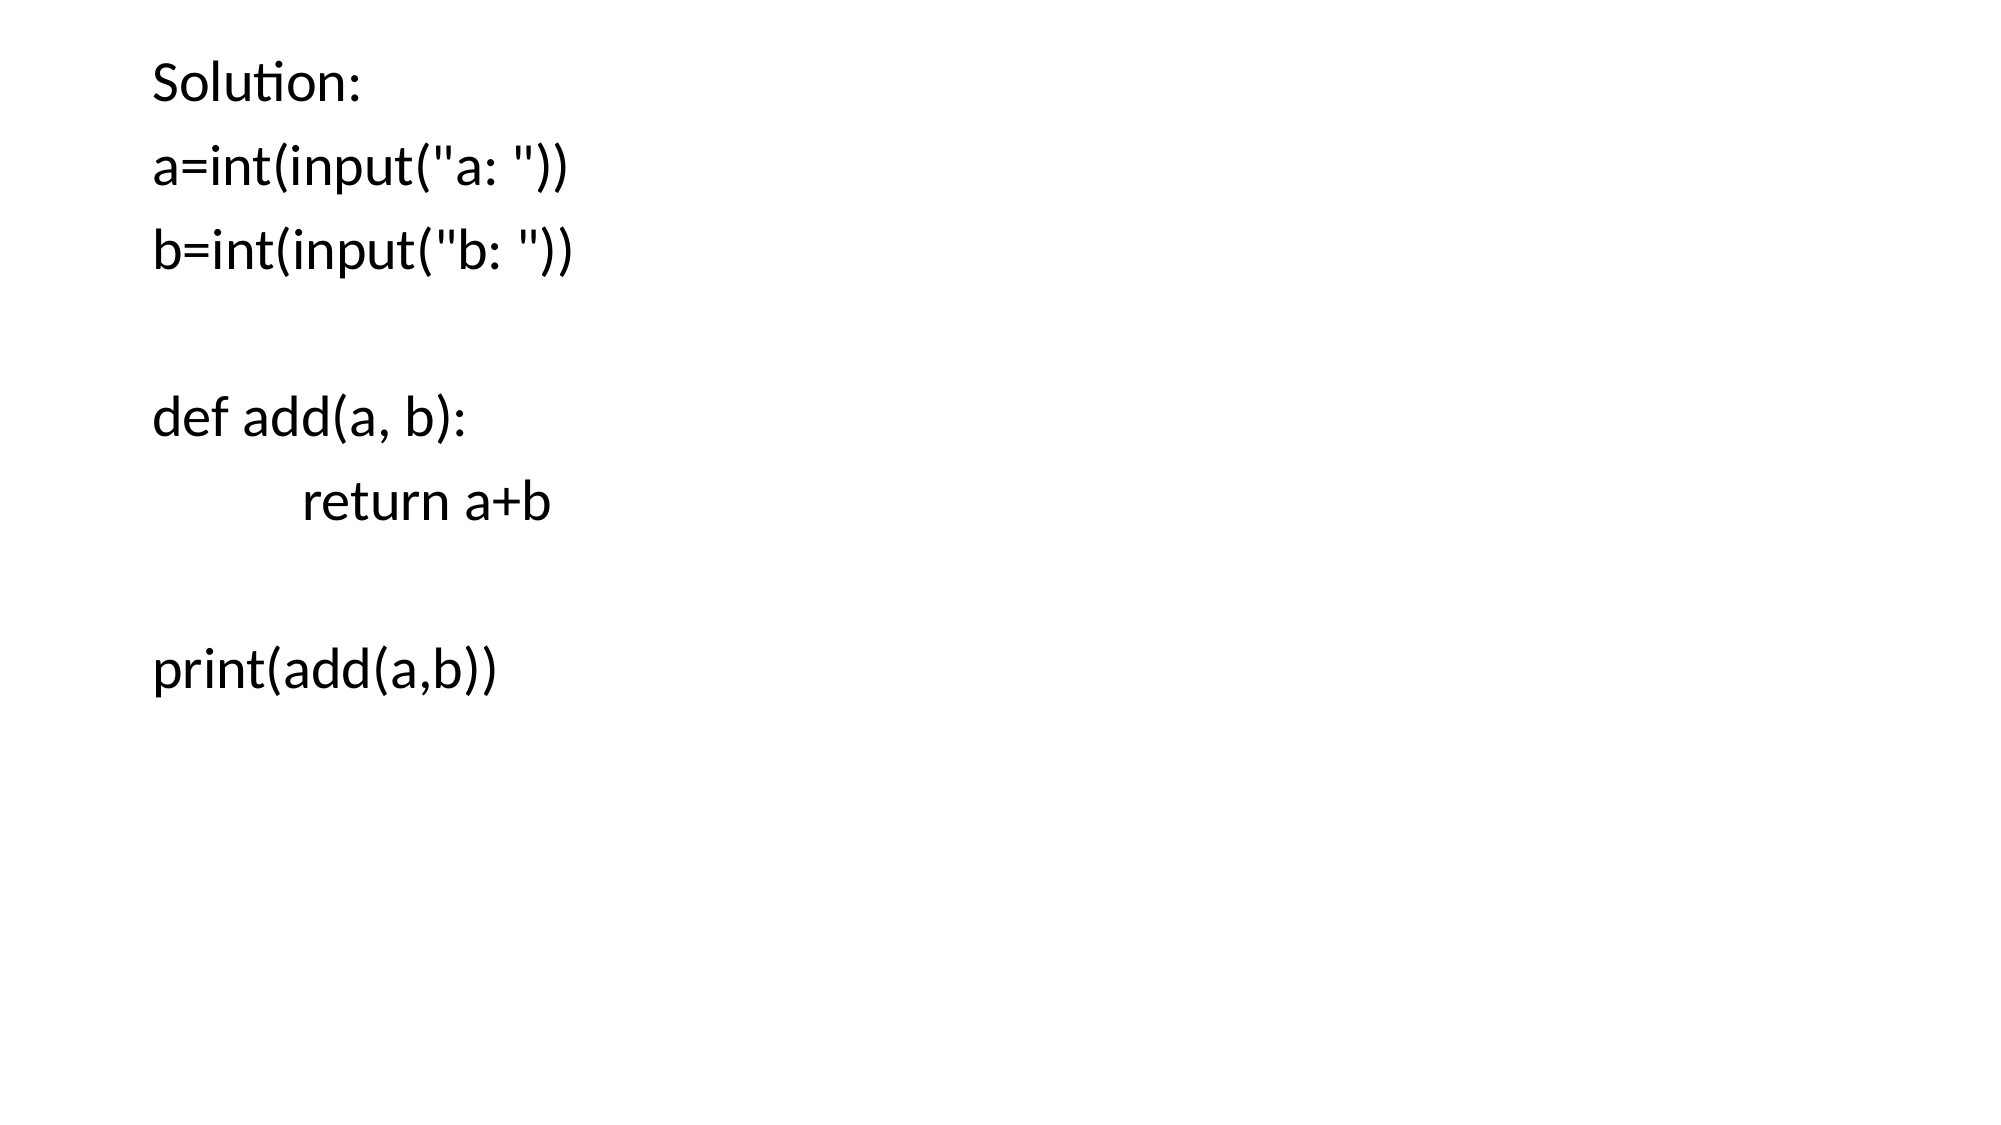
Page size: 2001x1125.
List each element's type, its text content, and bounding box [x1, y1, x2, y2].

list Solution: a=int(input("a: ")) b=int(input("b: ")) def add(a, b): return a+b print(add(a,b)) [137, 43, 1863, 1014]
